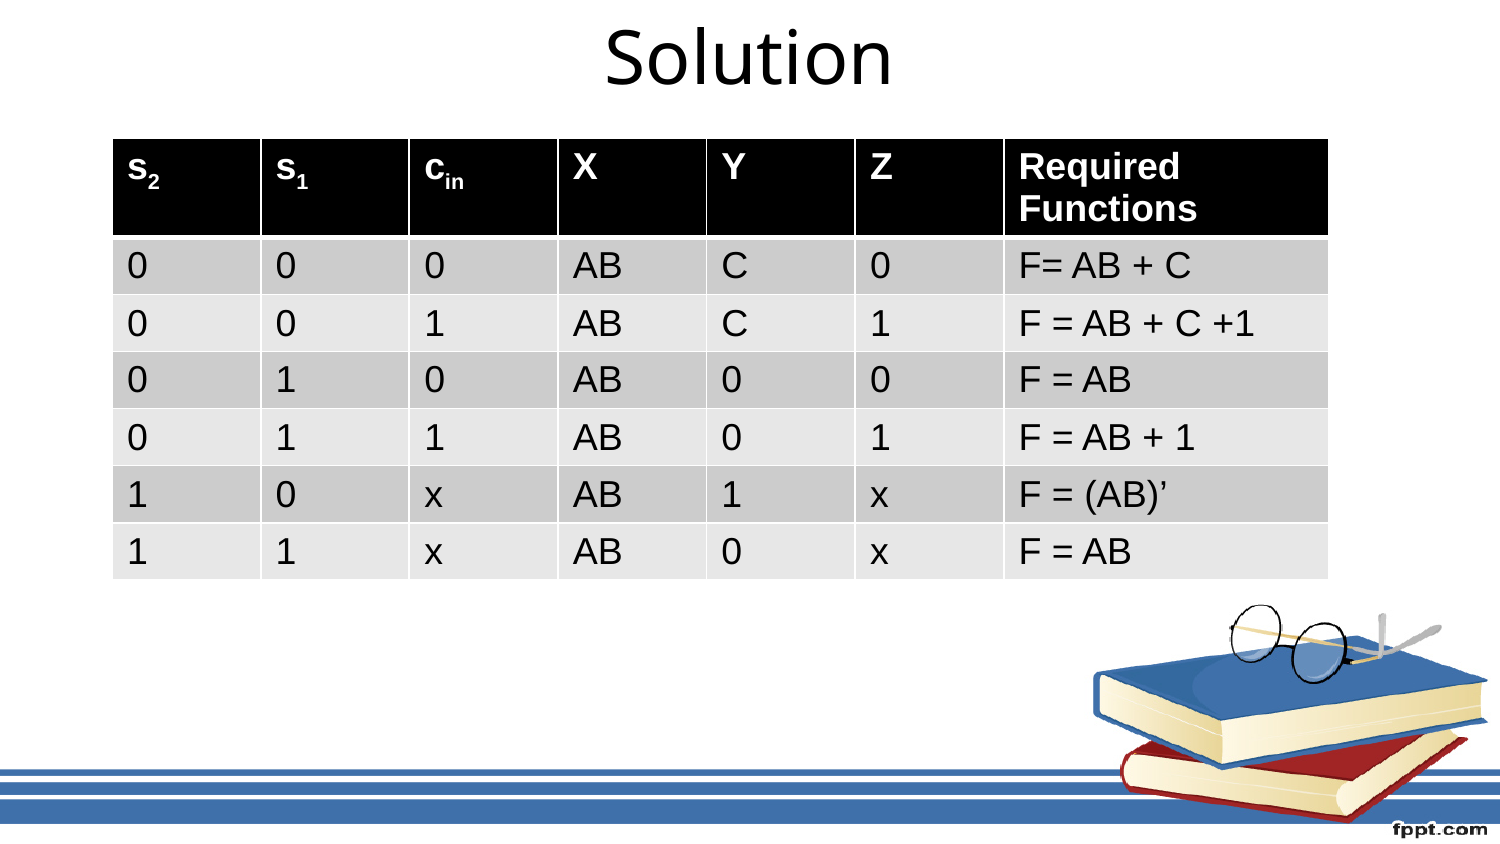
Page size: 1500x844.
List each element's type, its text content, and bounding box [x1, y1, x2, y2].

table_cell 0 [262, 295, 408, 351]
picture [0, 0, 1500, 844]
table_cell AB [559, 409, 706, 465]
table_cell 1 [262, 524, 408, 579]
table_cell 0 [707, 524, 854, 579]
table_header s2 [113, 139, 260, 235]
table_header cin [410, 139, 557, 235]
title Solution [75, 8, 1425, 102]
table_cell 0 [856, 352, 1003, 408]
table_cell 0 [707, 352, 854, 408]
table_cell 0 [262, 240, 408, 294]
table_cell 1 [113, 466, 260, 522]
table_cell AB [559, 466, 706, 522]
table_cell 1 [262, 352, 408, 408]
table_cell 0 [410, 240, 557, 294]
table_cell 0 [707, 409, 854, 465]
table_cell x [856, 524, 1003, 579]
table_cell 0 [113, 240, 260, 294]
table_header Y [707, 139, 854, 235]
table_cell 0 [113, 295, 260, 351]
table_cell C [707, 240, 854, 294]
table_cell x [856, 466, 1003, 522]
table_cell C [707, 295, 854, 351]
table_cell F = AB + C +1 [1005, 295, 1328, 351]
table_cell AB [559, 352, 706, 408]
table_cell 1 [856, 295, 1003, 351]
table_cell F = AB [1005, 524, 1328, 579]
table_cell F = AB [1005, 352, 1328, 408]
table_cell AB [559, 295, 706, 351]
table_cell AB [559, 240, 706, 294]
table_cell 1 [113, 524, 260, 579]
table_cell x [410, 466, 557, 522]
table_header Required Functions [1005, 139, 1328, 235]
table_cell F = AB + 1 [1005, 409, 1328, 465]
table_cell F = (AB)’ [1005, 466, 1328, 522]
table_header Z [856, 139, 1003, 235]
table_cell AB [559, 524, 706, 579]
table_cell 1 [707, 466, 854, 522]
table_cell 1 [262, 409, 408, 465]
table_cell 0 [113, 409, 260, 465]
table_cell 0 [113, 352, 260, 408]
table_cell 1 [410, 409, 557, 465]
table_header s1 [262, 139, 408, 235]
list [75, 114, 1425, 754]
table_cell F= AB + C [1005, 240, 1328, 294]
table_cell 0 [410, 352, 557, 408]
table_cell 1 [856, 409, 1003, 465]
table_cell 1 [410, 295, 557, 351]
table_header X [559, 139, 706, 235]
table_cell x [410, 524, 557, 579]
table_cell 0 [856, 240, 1003, 294]
table_cell 0 [262, 466, 408, 522]
